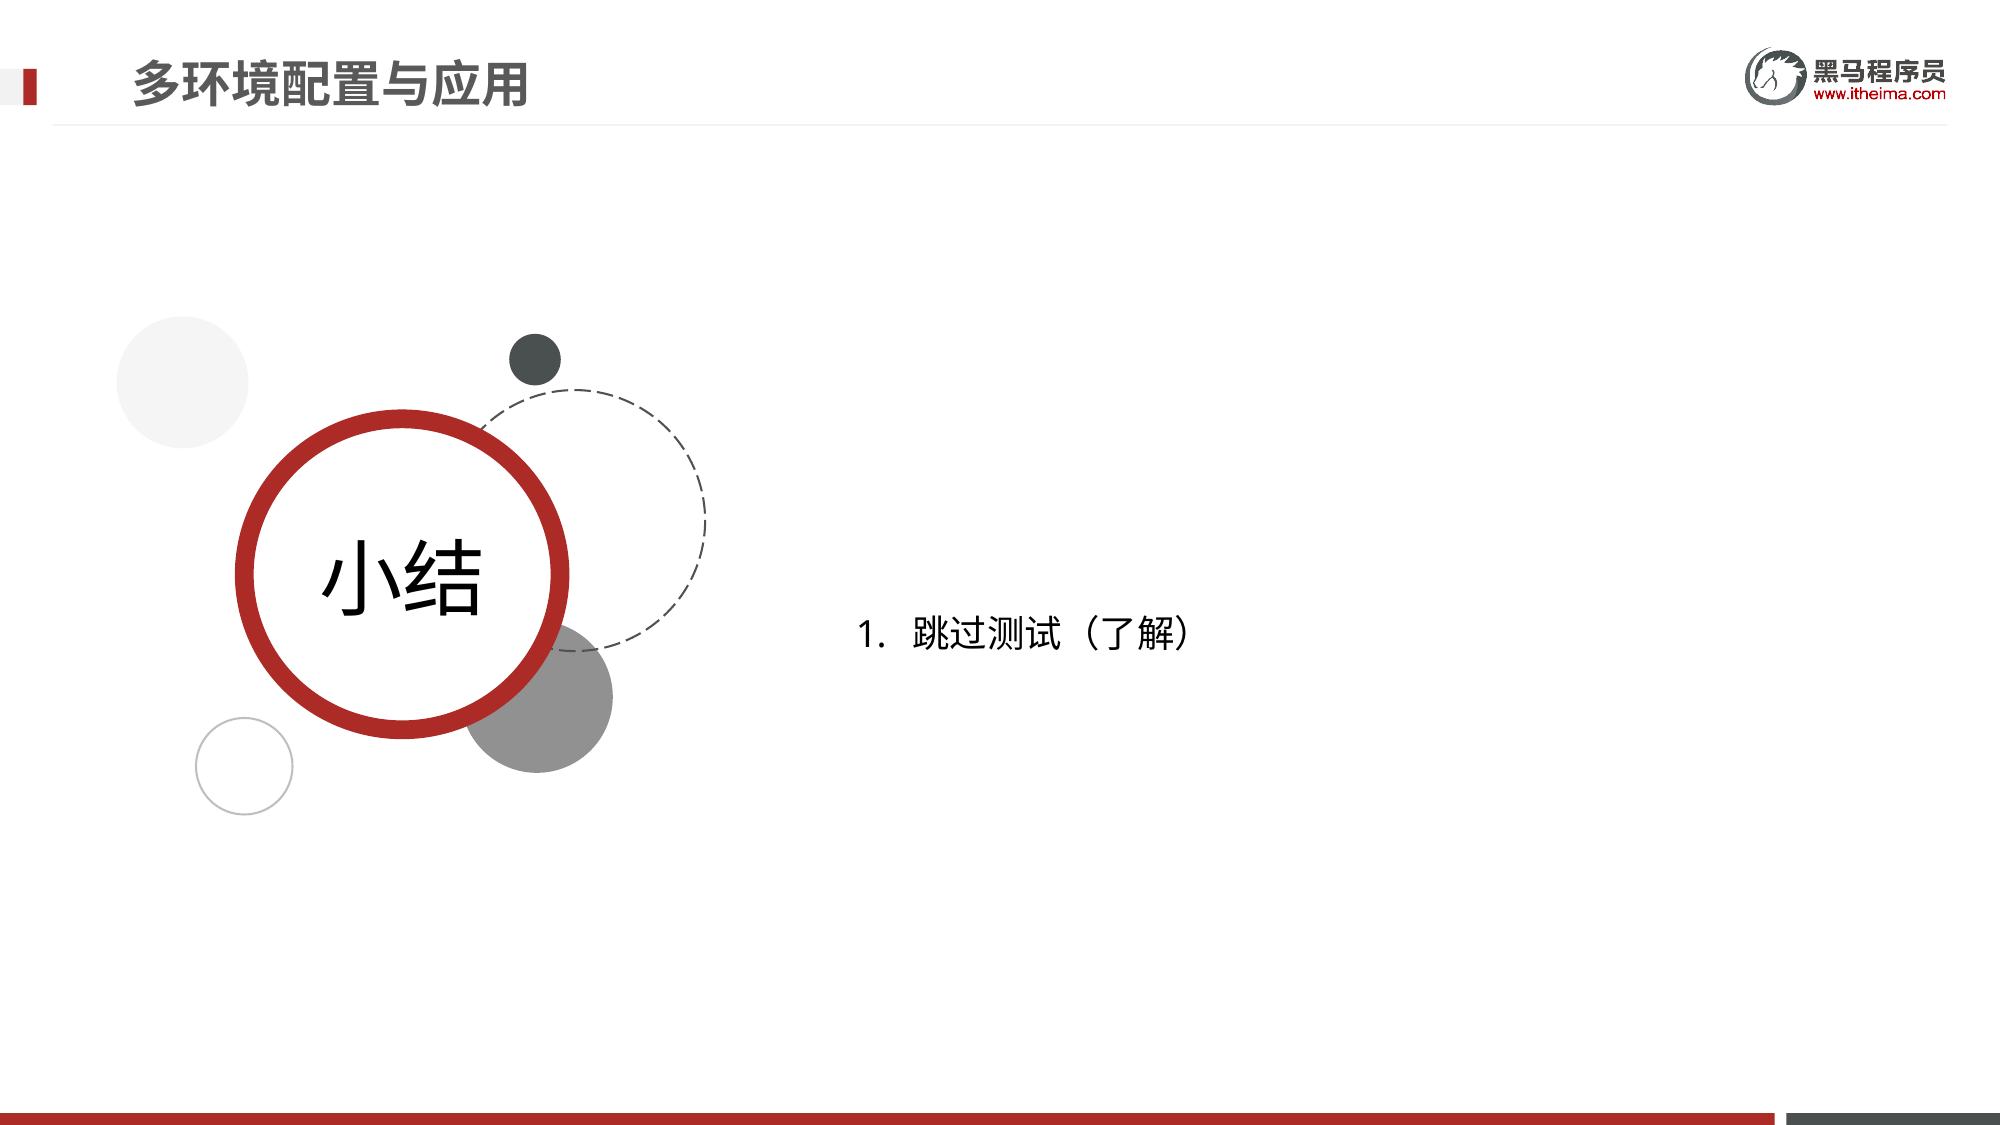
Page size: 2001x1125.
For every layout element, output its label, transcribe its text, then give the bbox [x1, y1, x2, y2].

title 多环境配置与应用 [116, 40, 1556, 125]
list 跳过测试（了解） [841, 239, 1786, 980]
picture [1744, 46, 1946, 106]
